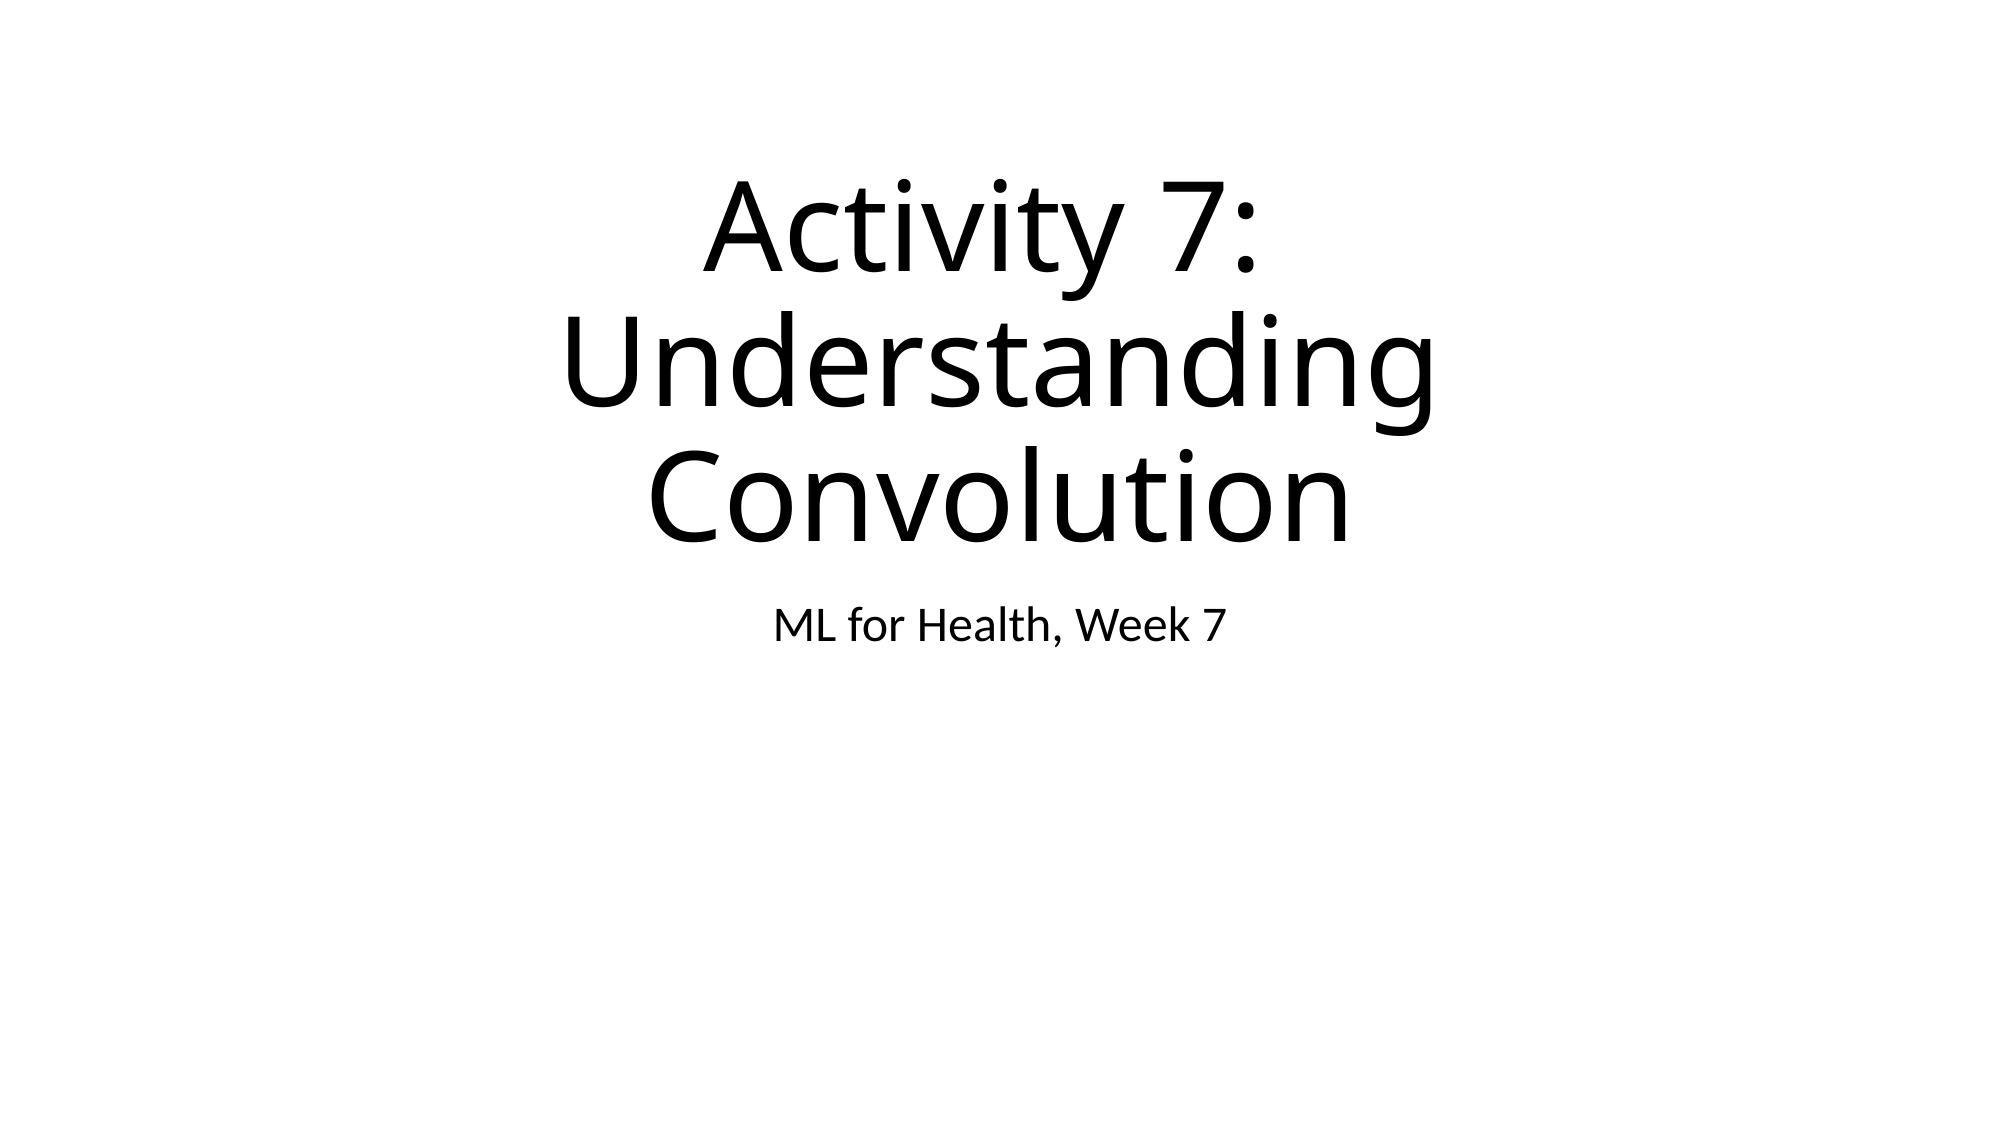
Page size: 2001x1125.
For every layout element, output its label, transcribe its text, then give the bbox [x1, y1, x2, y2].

subtitle ML for Health, Week 7 [249, 590, 1750, 863]
title Activity 7: Understanding Convolution [249, 184, 1750, 576]
